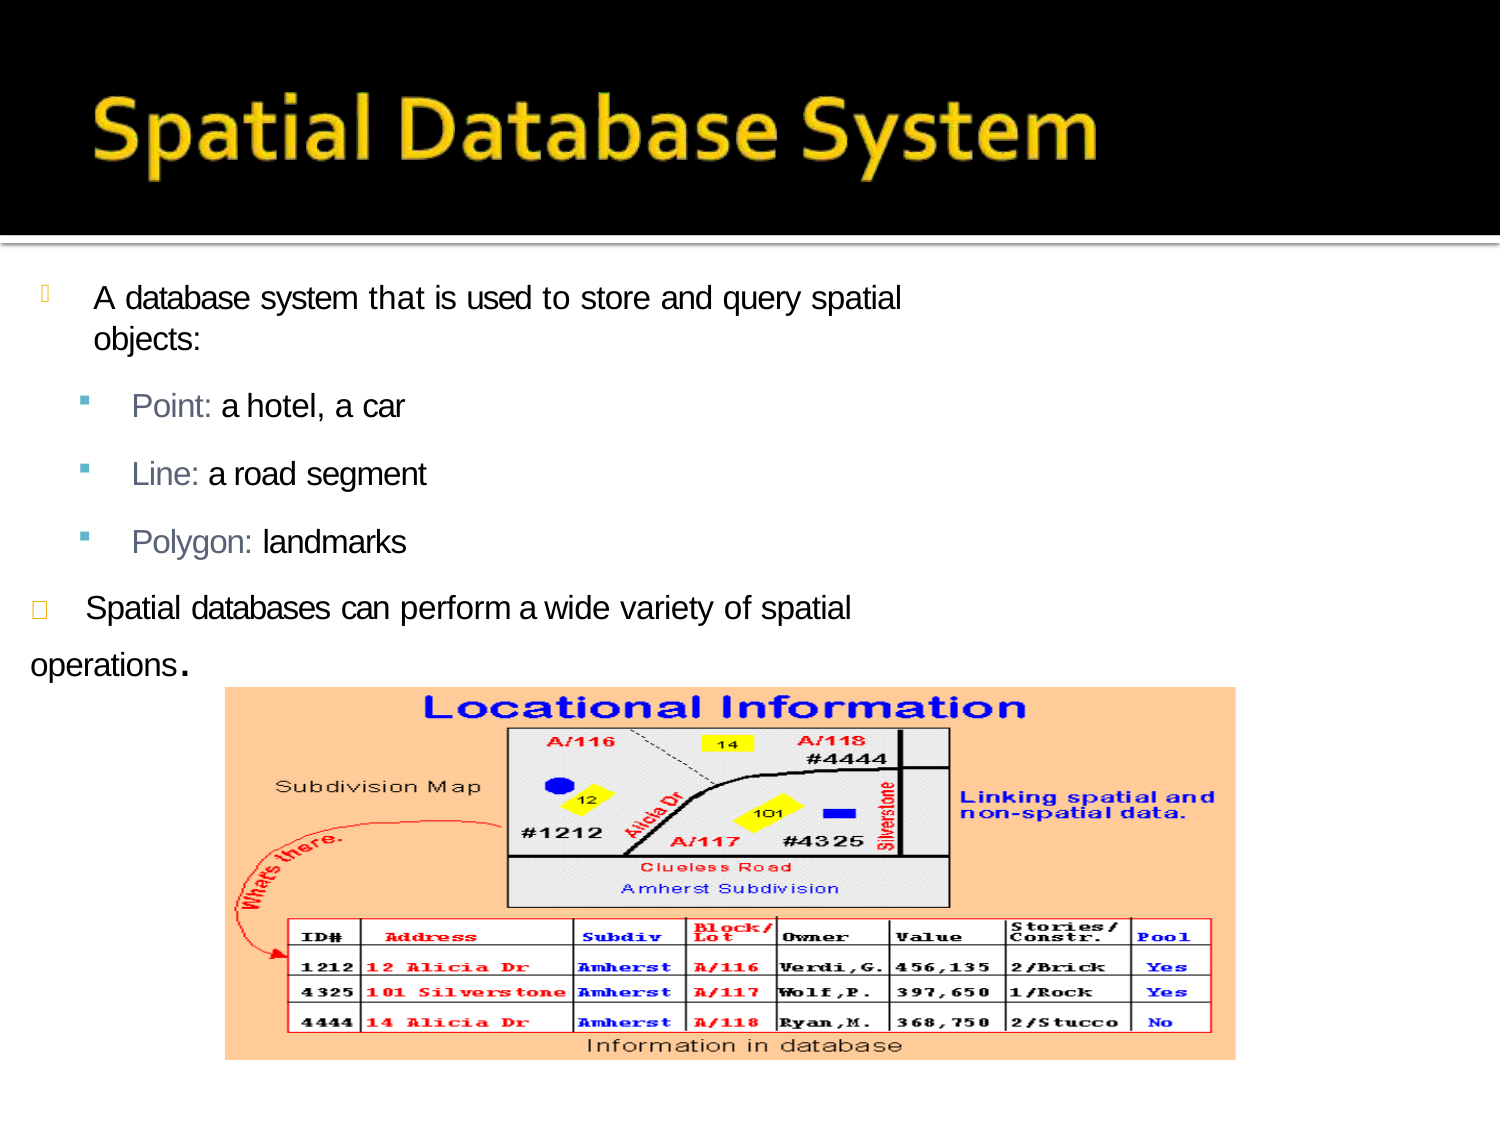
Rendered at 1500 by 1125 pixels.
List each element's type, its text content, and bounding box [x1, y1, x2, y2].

picture [0, 244, 1500, 251]
text_box [94, 92, 1096, 182]
text_box [224, 687, 1236, 1060]
text_box A database system that is used to store and query spatial objects: Point: a hotel, a car Line: a road segment Polygon: landmarks  Spatial databases can perform a wide variety of spatial operations. [27, 274, 1003, 686]
